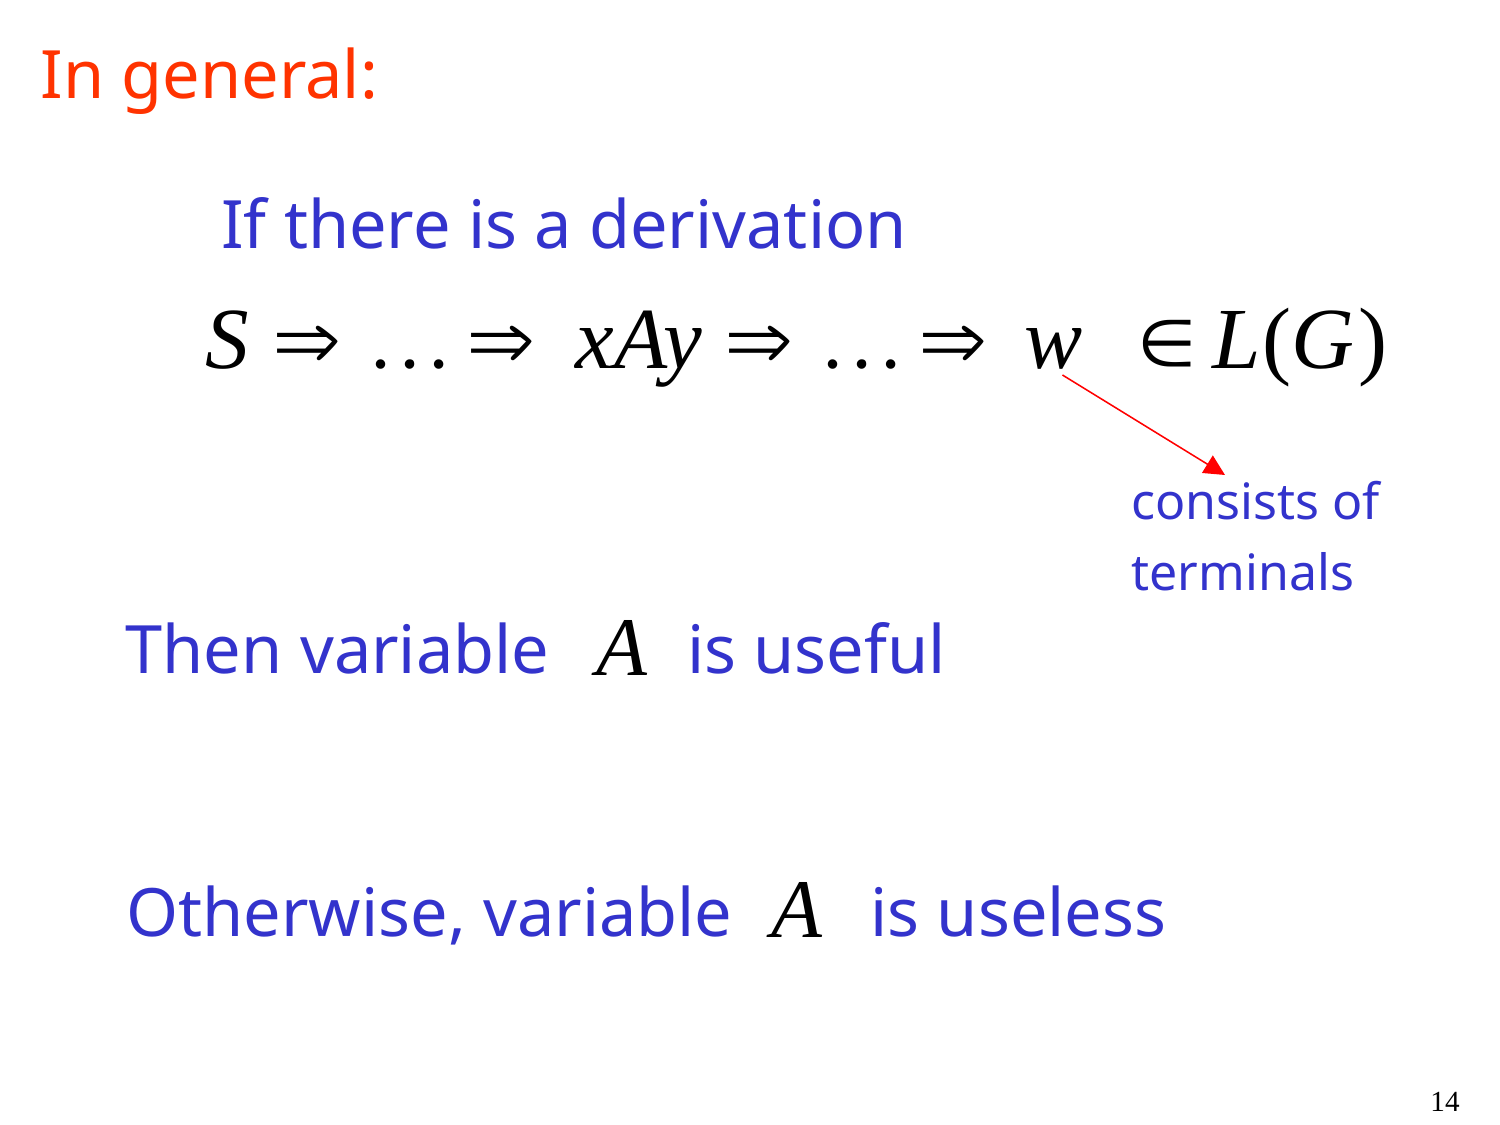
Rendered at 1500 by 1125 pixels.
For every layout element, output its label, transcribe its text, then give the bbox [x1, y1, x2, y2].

slide_number 14 [1162, 1074, 1475, 1125]
text_box Then variable is useful [111, 599, 963, 695]
text_box In general: [25, 24, 394, 120]
text_box [1208, 455, 1217, 462]
text_box If there is a derivation [206, 174, 923, 270]
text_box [199, 299, 1393, 396]
text_box Otherwise, variable is useless [111, 862, 1183, 958]
text_box consists of terminals [1116, 462, 1409, 608]
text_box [587, 612, 649, 680]
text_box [762, 874, 824, 942]
